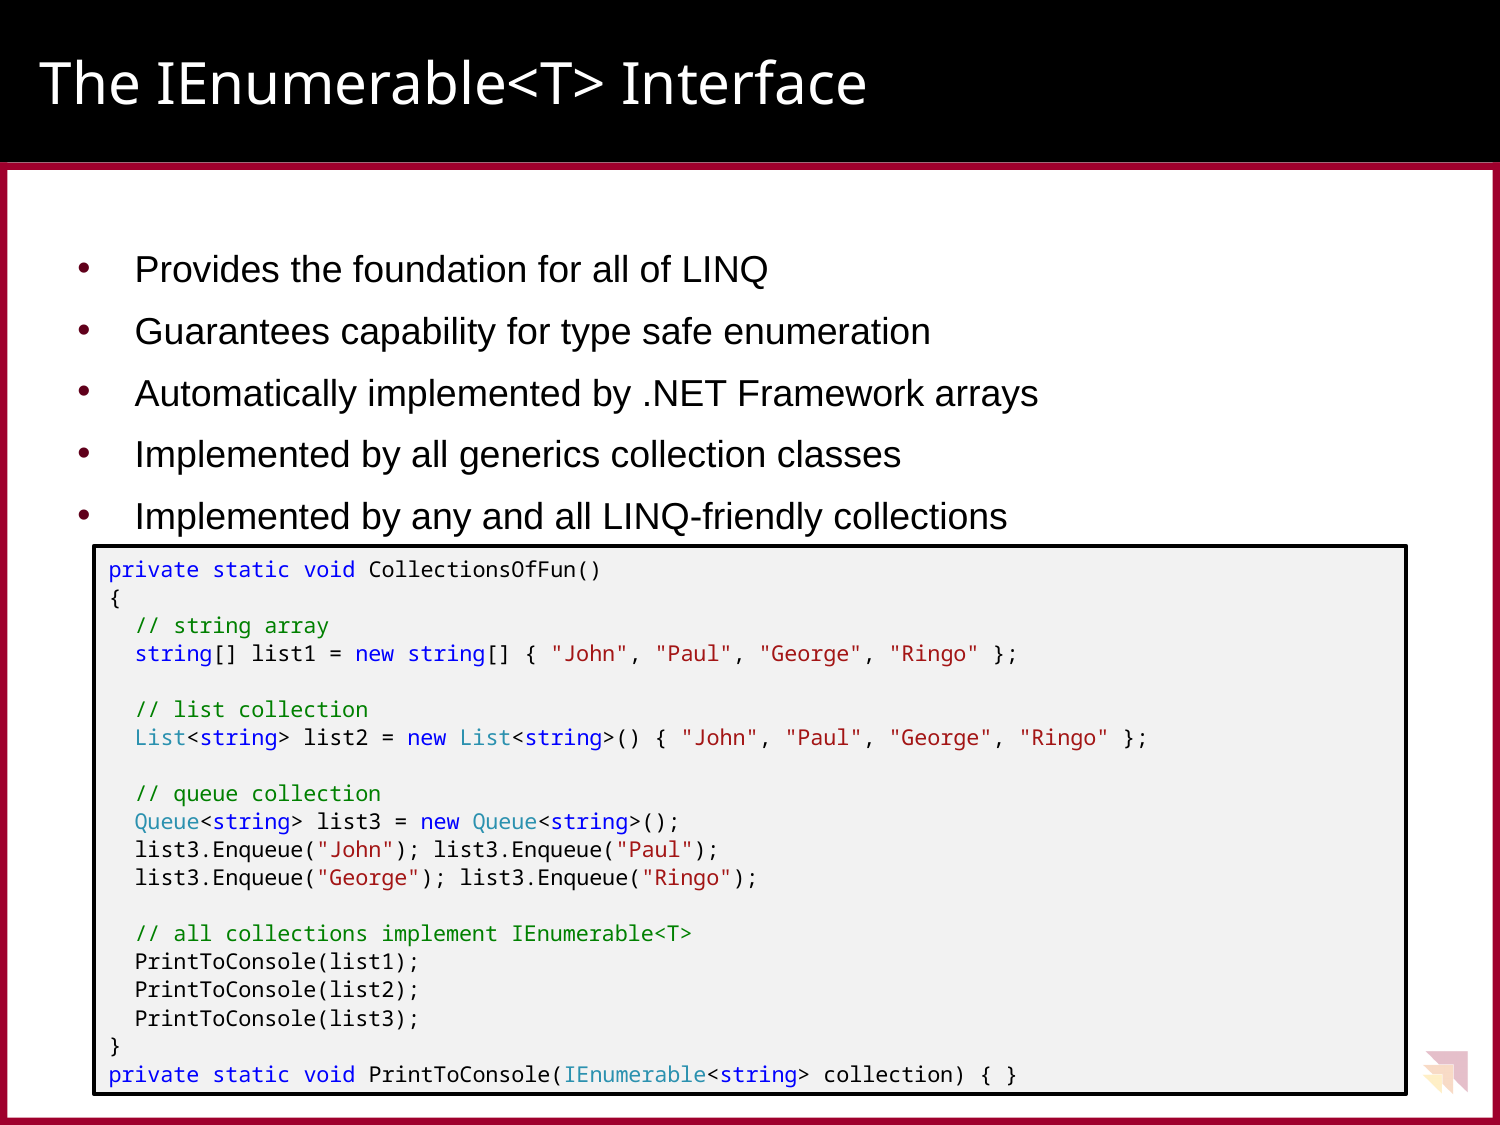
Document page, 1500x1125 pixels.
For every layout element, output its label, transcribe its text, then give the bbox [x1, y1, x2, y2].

list Provides the foundation for all of LINQ Guarantees capability for type safe enumeration Automatically implemented by .NET Framework arrays Implemented by all generics collection classes Implemented by any and all LINQ-friendly collections [62, 237, 1438, 1088]
title The IEnumerable<T> Interface [24, 12, 1438, 150]
text_box private static void CollectionsOfFun() { // string array string[] list1 = new string[] { "John", "Paul", "George", "Ringo" }; // list collection List<string> list2 = new List<string>() { "John", "Paul", "George", "Ringo" }; // queue collection Queue<string> list3 = new Queue<string>(); list3.Enqueue("John"); list3.Enqueue("Paul"); list3.Enqueue("George"); list3.Enqueue("Ringo"); // all collections implement IEnumerable<T> PrintToConsole(list1); PrintToConsole(list2); PrintToConsole(list3); } private static void PrintToConsole(IEnumerable<string> collection) { } [92, 544, 1408, 1096]
